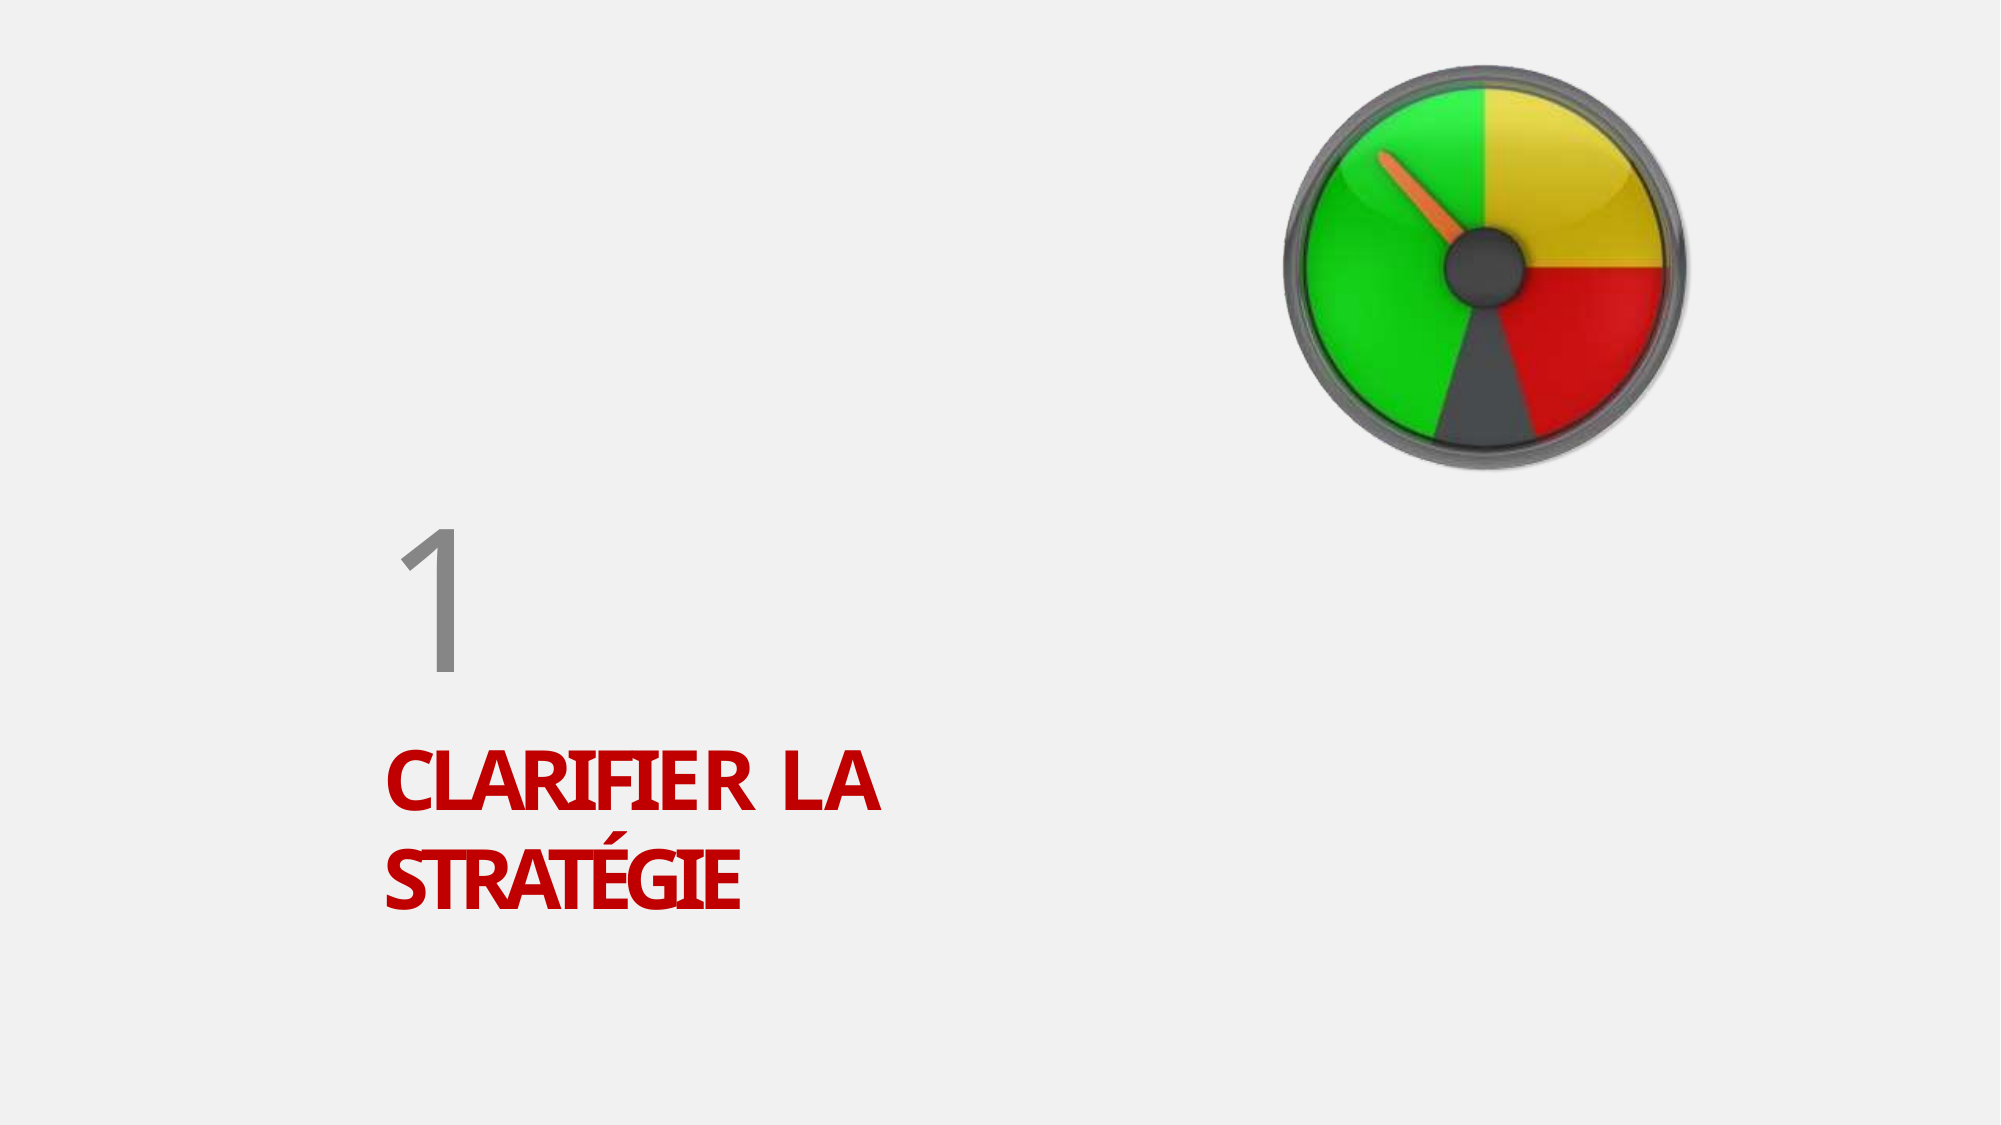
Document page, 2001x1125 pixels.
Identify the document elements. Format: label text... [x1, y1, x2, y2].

title 1 CLARIFIER LA STRATÉGIE [381, 436, 905, 927]
picture [1259, 42, 1710, 493]
